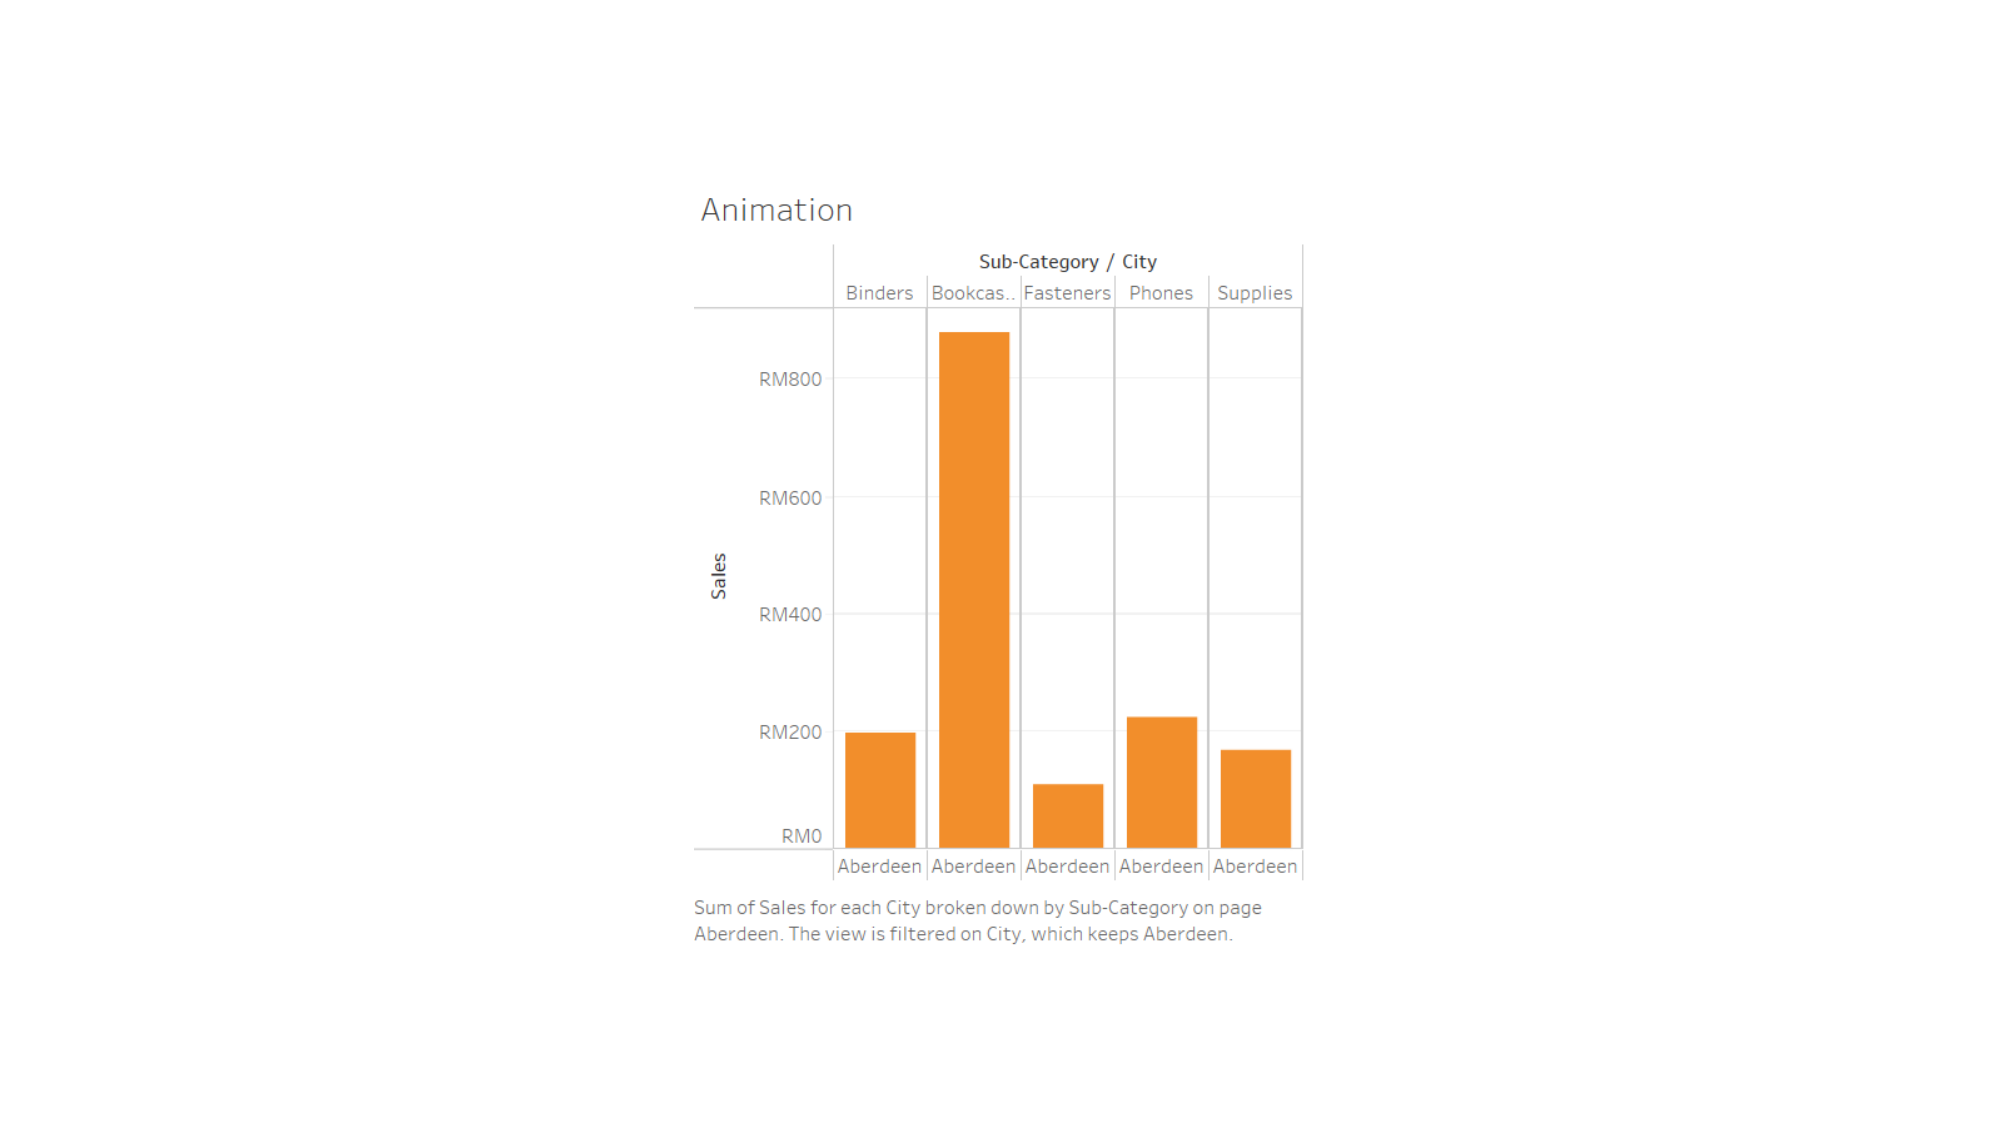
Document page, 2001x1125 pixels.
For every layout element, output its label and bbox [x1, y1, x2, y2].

picture [694, 177, 1306, 948]
